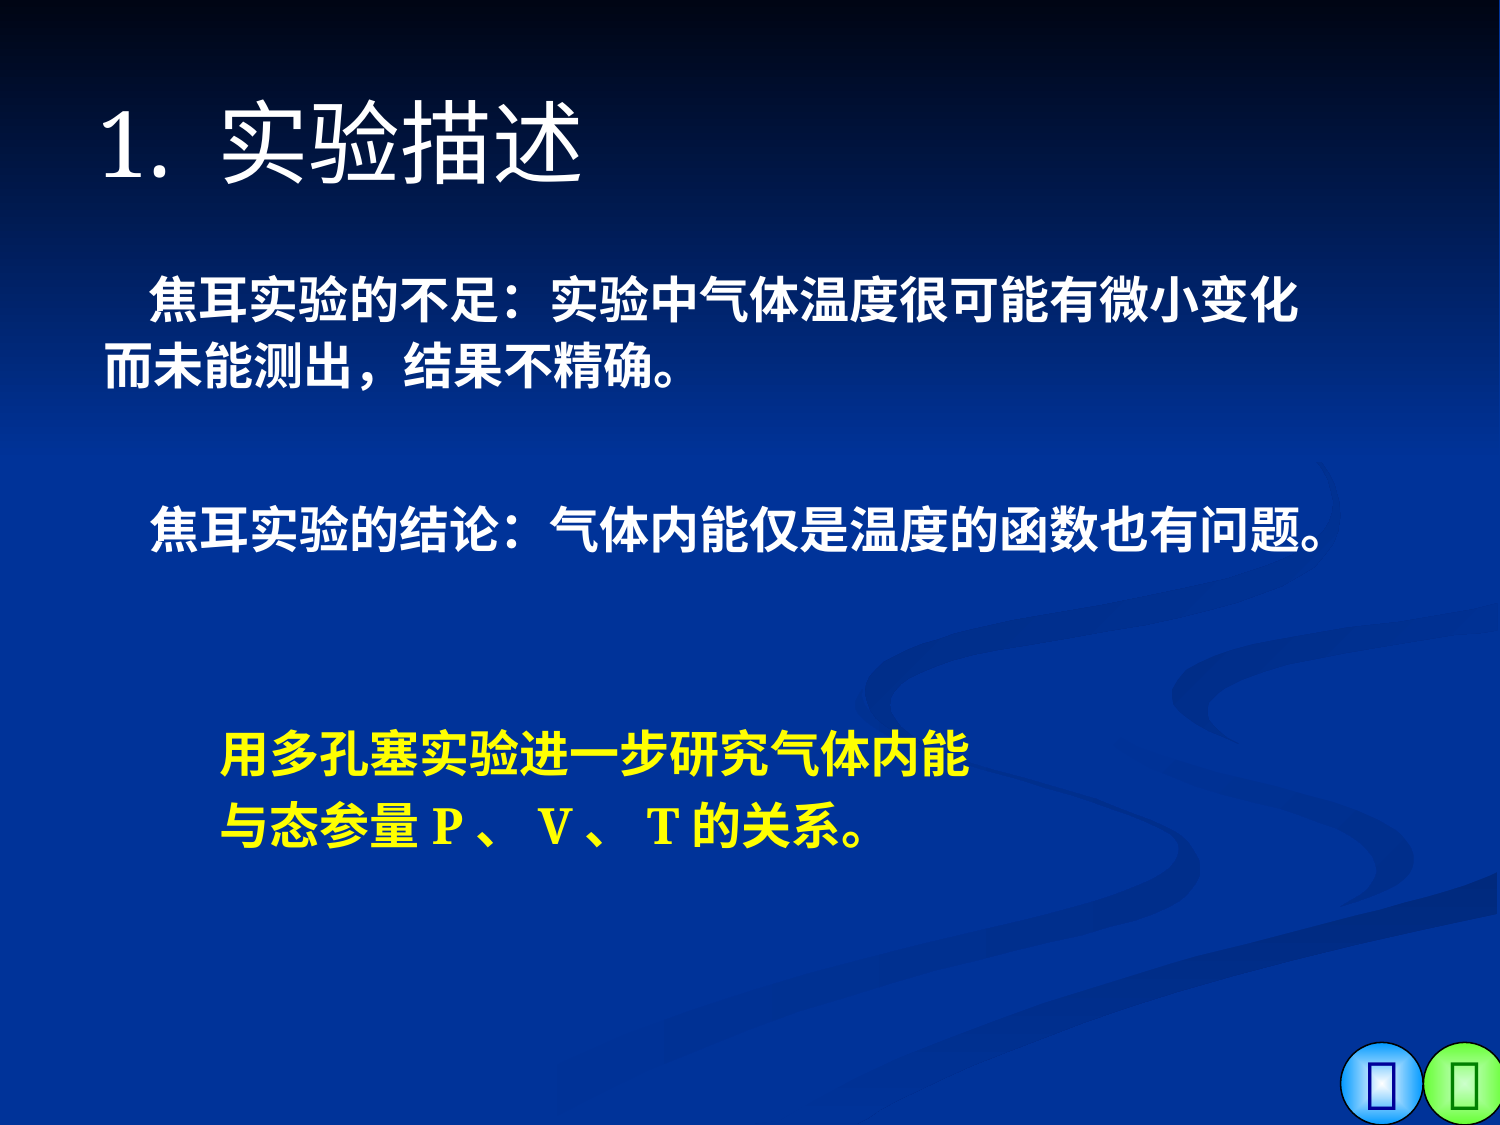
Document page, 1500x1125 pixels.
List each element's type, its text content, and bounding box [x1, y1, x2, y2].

text_box 1. 实验描述 [82, 78, 599, 203]
text_box 焦耳实验的结论：气体内能仅是温度的函数也有问题。 [100, 491, 1365, 567]
text_box 用多孔塞实验进一步研究气体内能 与态参量P、V、T的关系。 [205, 703, 985, 862]
text_box 焦耳实验的不足：实验中气体温度很可能有微小变化而未能测出，结果不精确。 [88, 255, 1317, 402]
